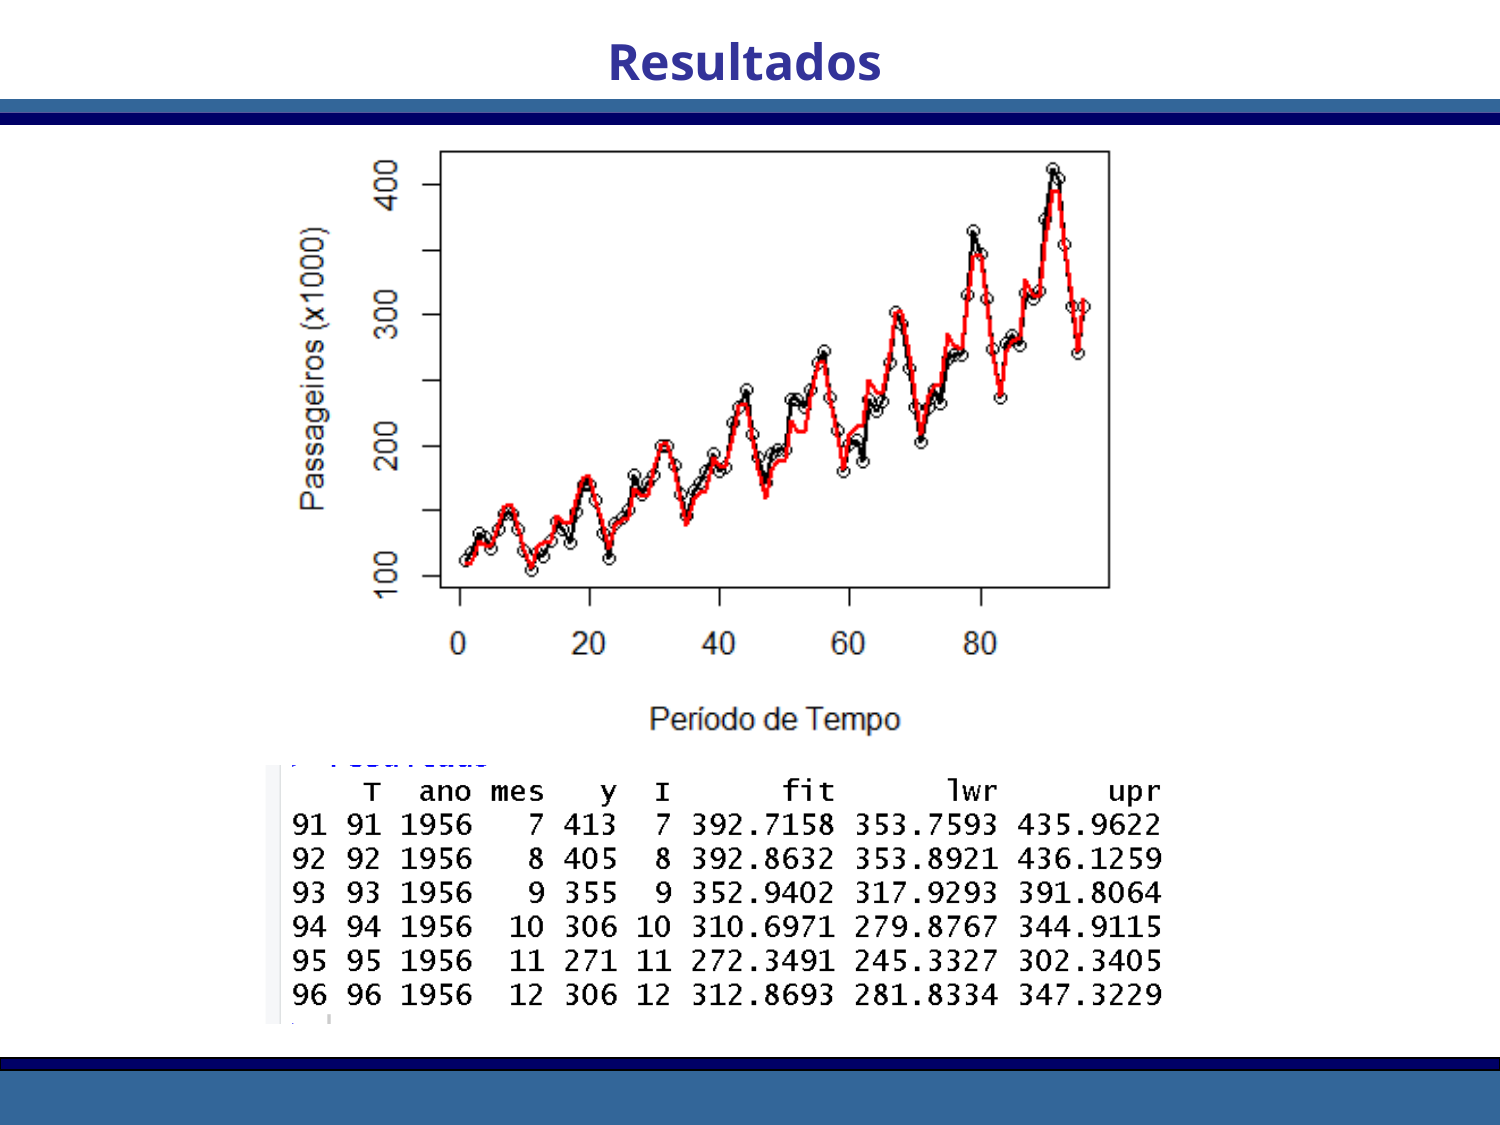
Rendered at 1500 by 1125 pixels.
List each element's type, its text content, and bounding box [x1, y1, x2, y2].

picture [265, 765, 1218, 1024]
text_box Resultados [592, 23, 898, 99]
picture [288, 125, 1188, 740]
